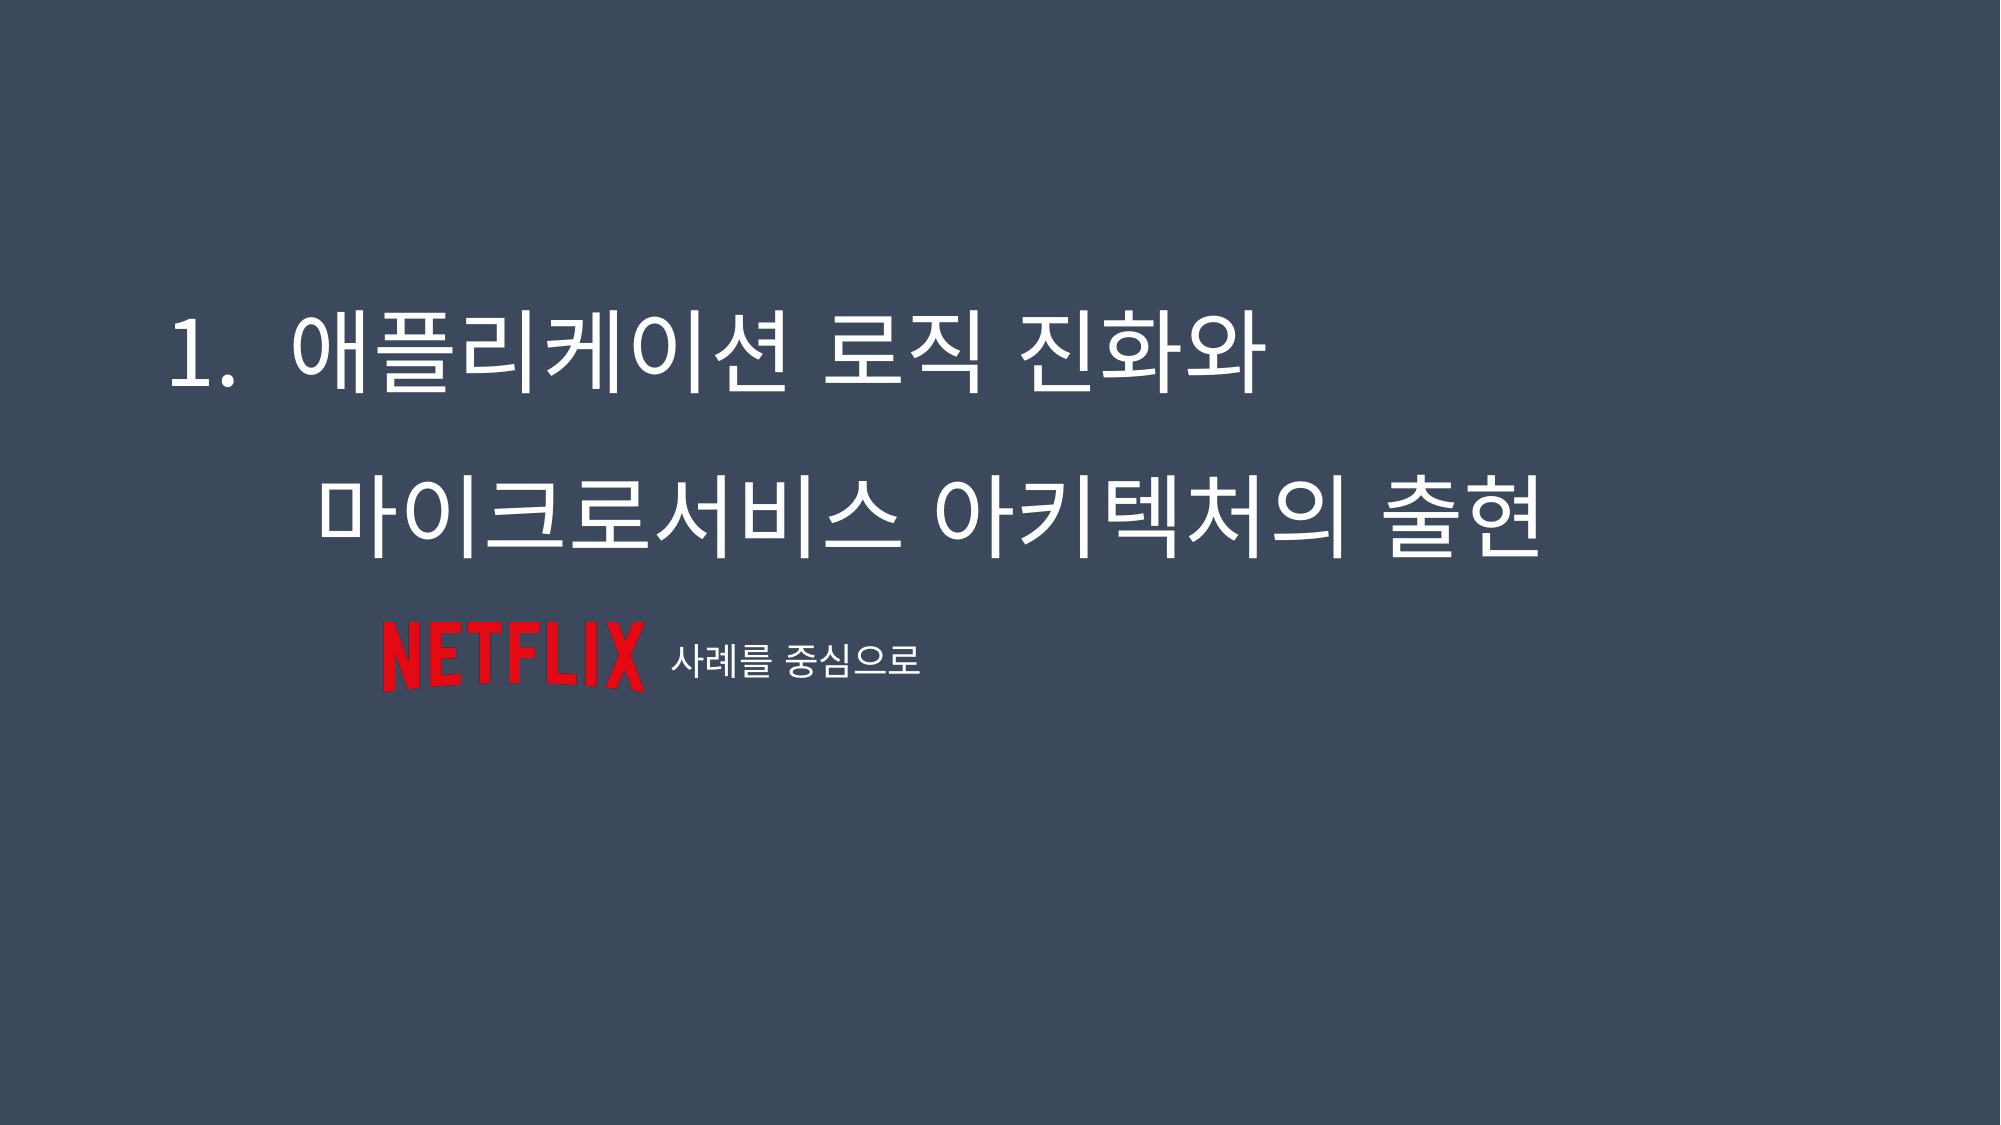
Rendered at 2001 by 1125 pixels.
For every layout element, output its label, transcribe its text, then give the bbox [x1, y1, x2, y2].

picture [354, 562, 675, 743]
text_box 애플리케이션 로직 진화와 마이크로서비스 아키텍처의 출현 [149, 232, 1718, 577]
text_box 사례를 중심으로 [675, 630, 1072, 690]
